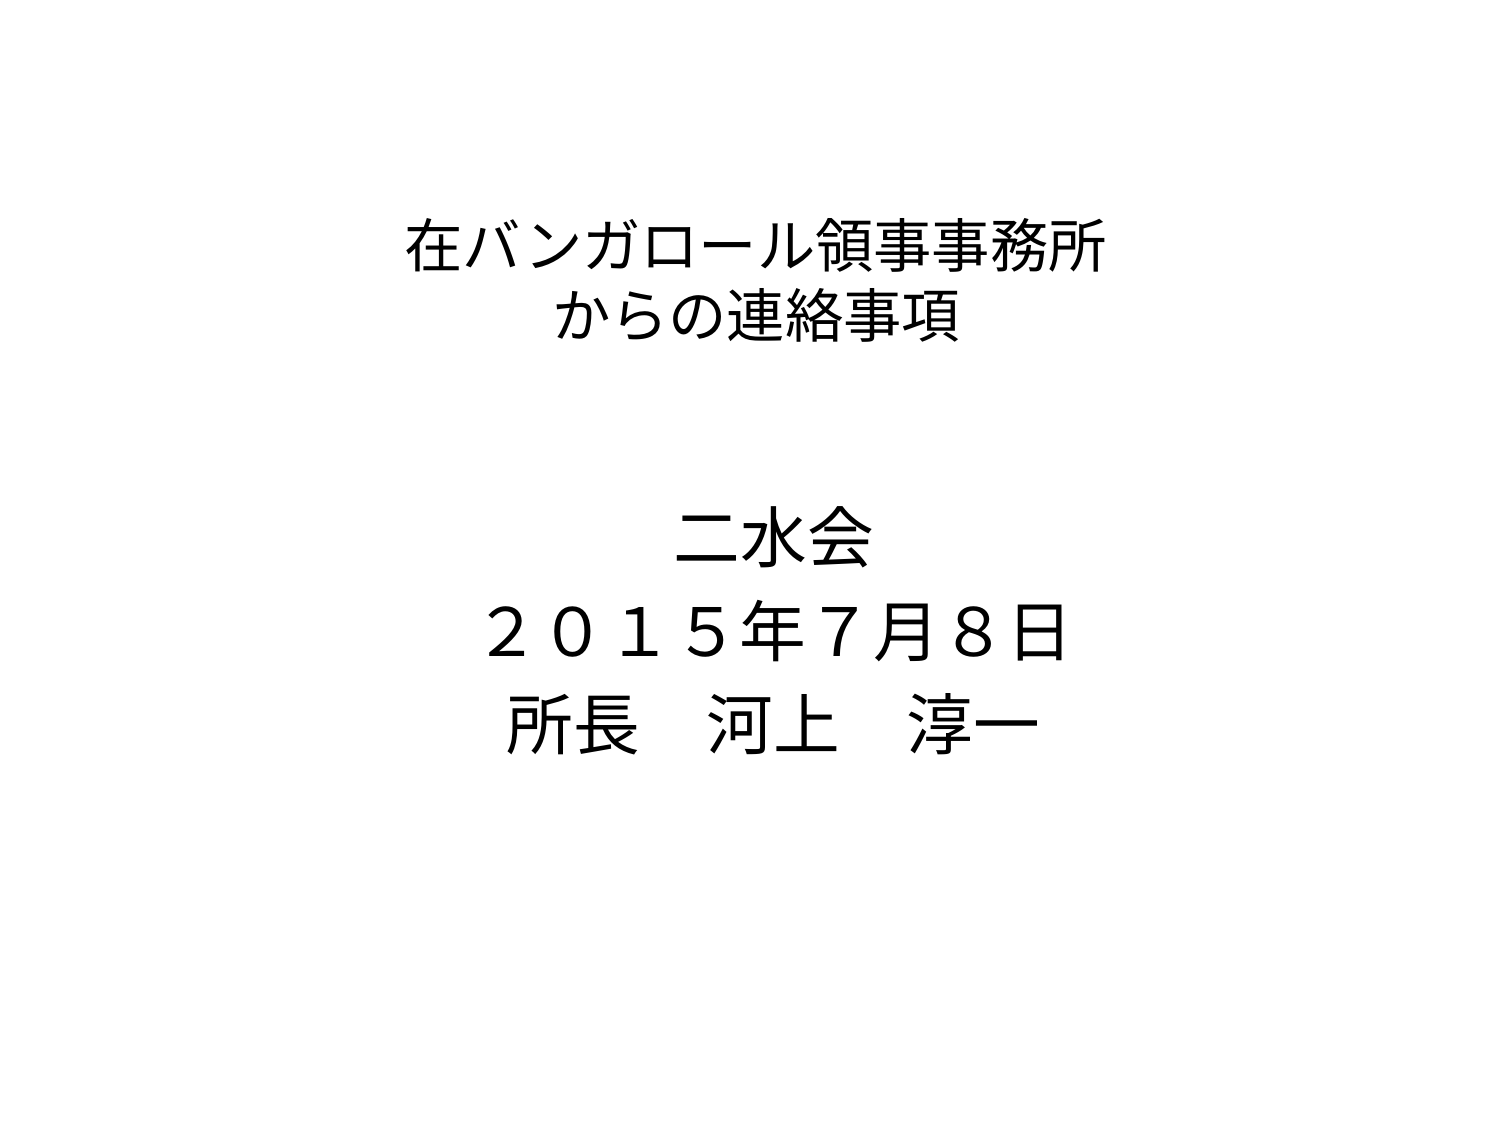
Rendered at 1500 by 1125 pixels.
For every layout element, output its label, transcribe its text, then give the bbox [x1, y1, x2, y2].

title 在バンガロール領事事務所 からの連絡事項 [147, 184, 1365, 374]
subtitle 二水会 ２０１５年７月８日 所長 河上 淳一 [194, 385, 1353, 976]
